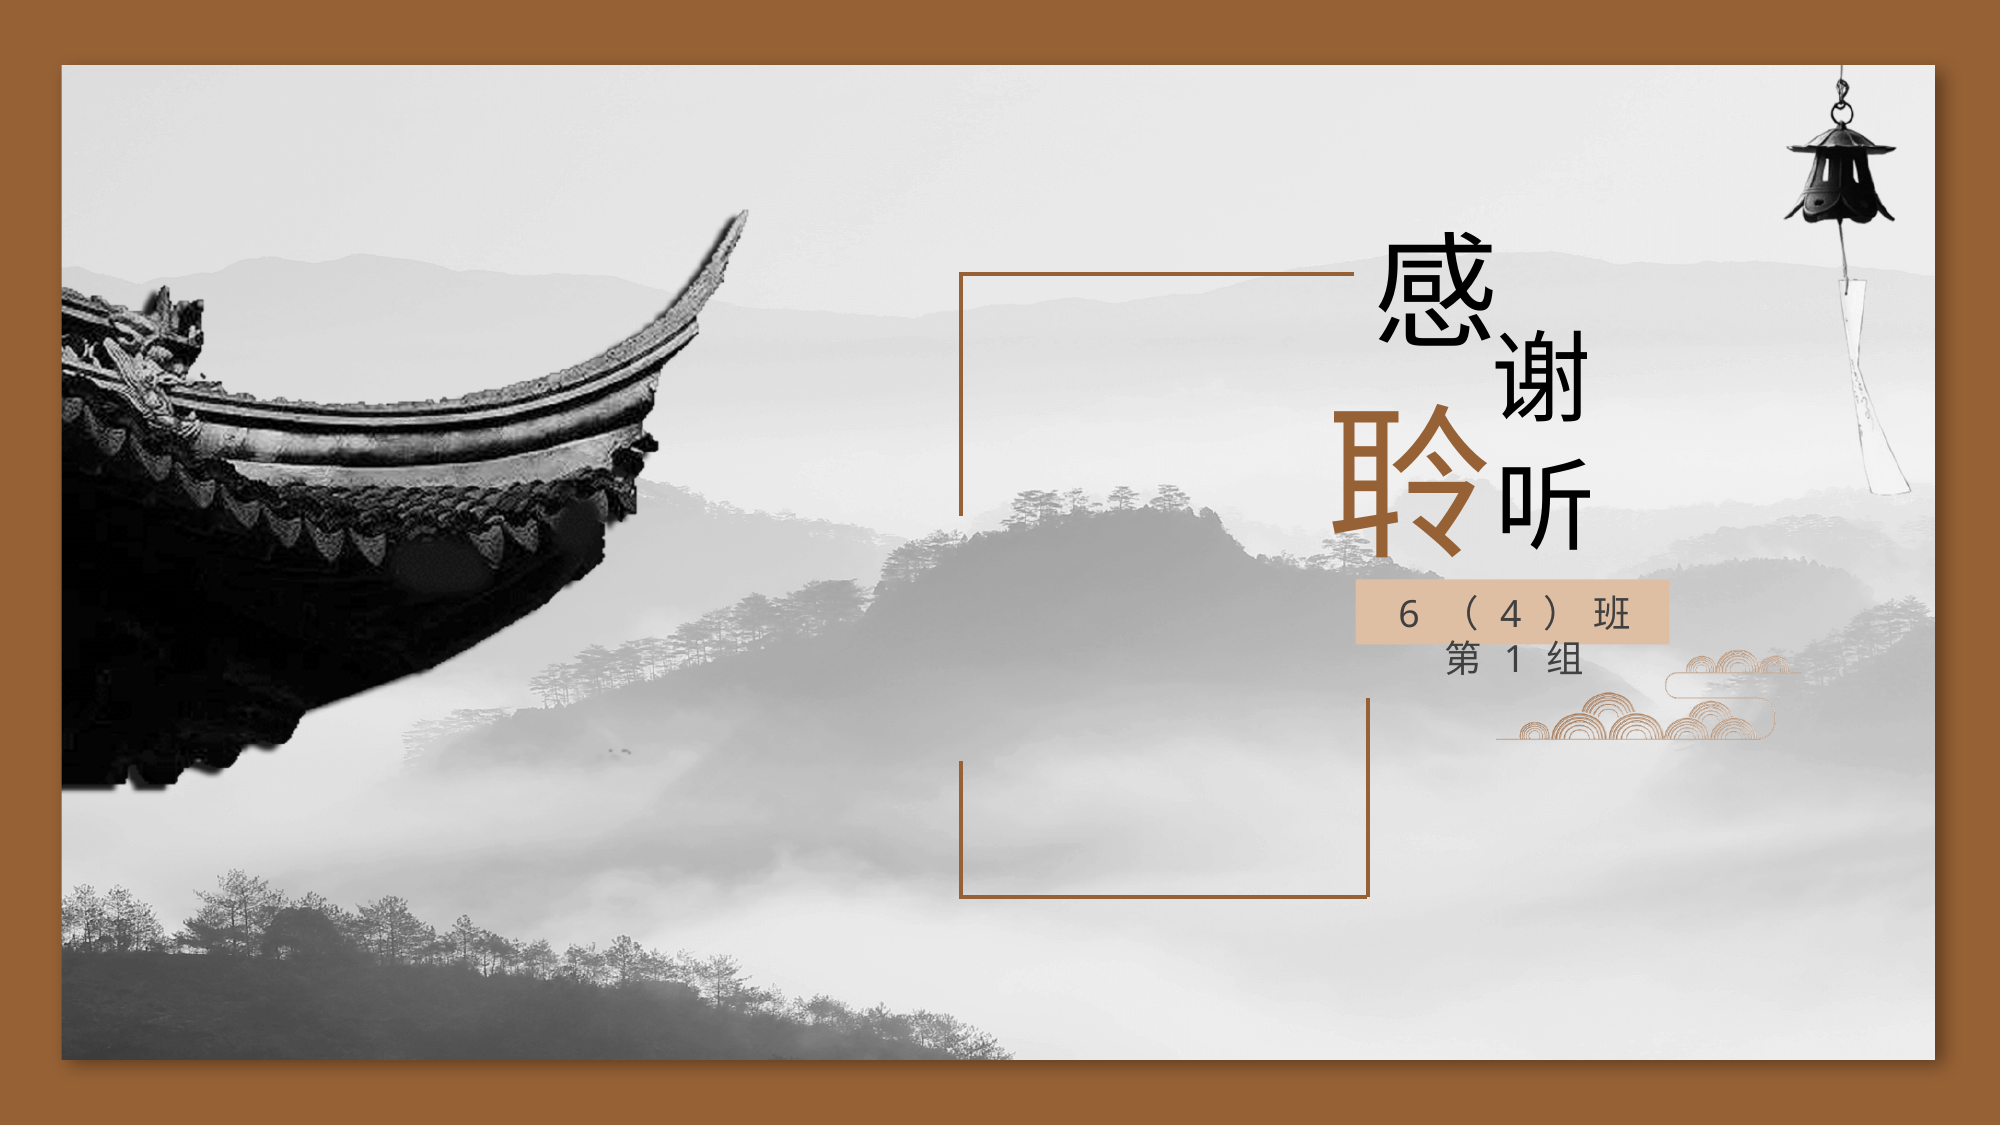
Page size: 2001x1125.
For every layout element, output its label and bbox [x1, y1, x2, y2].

picture [61, 65, 1935, 1060]
text_box [942, 204, 1670, 897]
